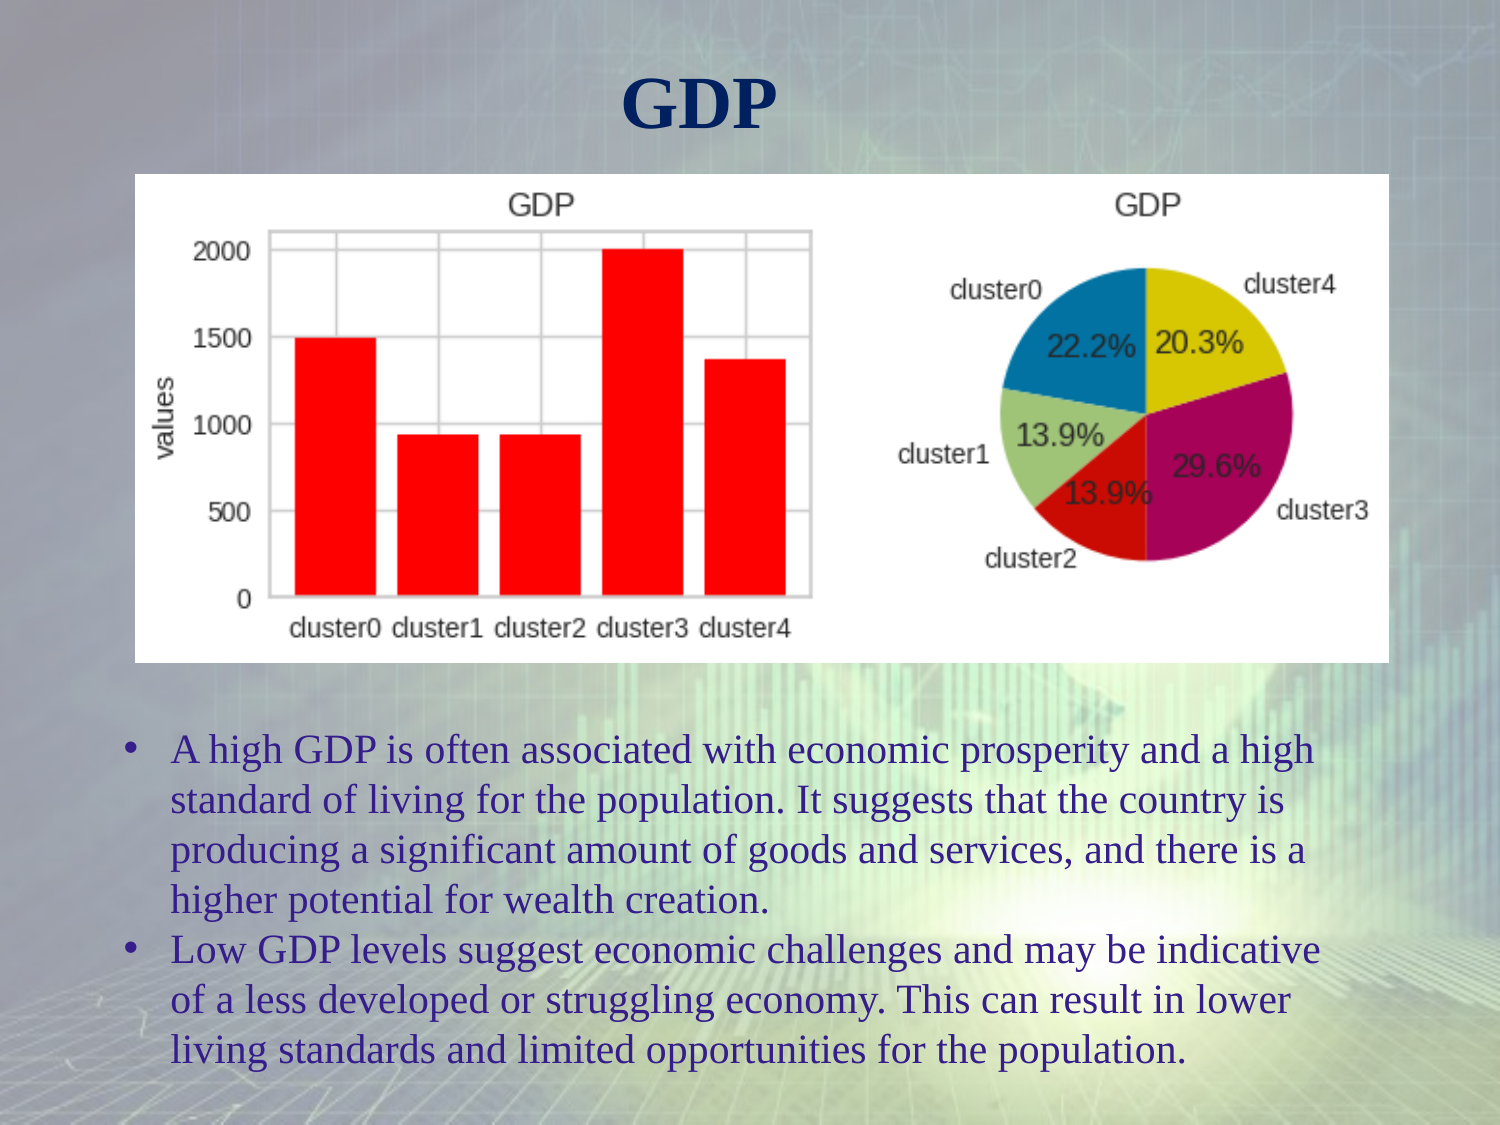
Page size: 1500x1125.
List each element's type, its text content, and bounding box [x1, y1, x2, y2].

text_box A high GDP is often associated with economic prosperity and a high standard of living for the population. It suggests that the country is producing a significant amount of goods and services, and there is a higher potential for wealth creation. Low GDP levels suggest economic challenges and may be indicative of a less developed or struggling economy. This can result in lower living standards and limited opportunities for the population. [108, 714, 1376, 1080]
title GDP [285, 51, 1111, 172]
picture [135, 174, 1389, 663]
